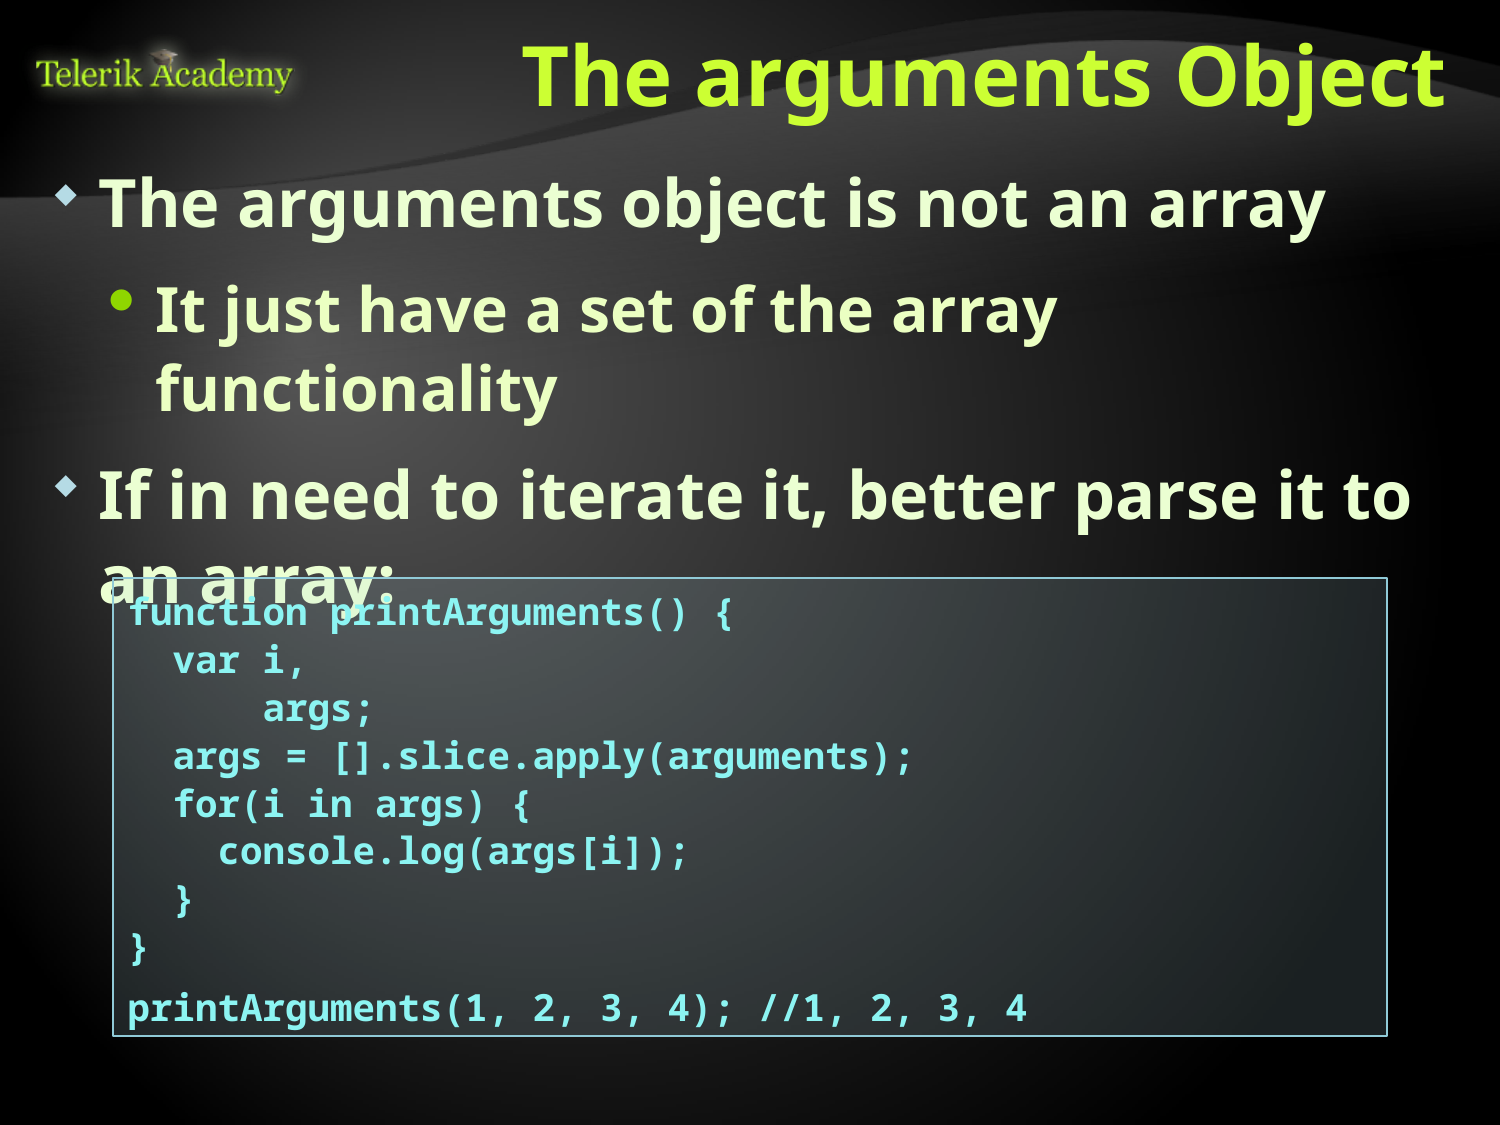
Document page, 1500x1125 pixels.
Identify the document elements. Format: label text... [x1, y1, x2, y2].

picture [0, 0, 1500, 1125]
text_box function printArguments() { var i, args; args = [].slice.apply(arguments); for(i in args) { console.log(args[i]); } } printArguments(1, 2, 3, 4); //1, 2, 3, 4 [112, 577, 1387, 1037]
title The arguments Object [300, 12, 1463, 149]
list The arguments object is not an array It just have a set of the array functionality If in need to iterate it, better parse it to an array: [37, 149, 1463, 1100]
